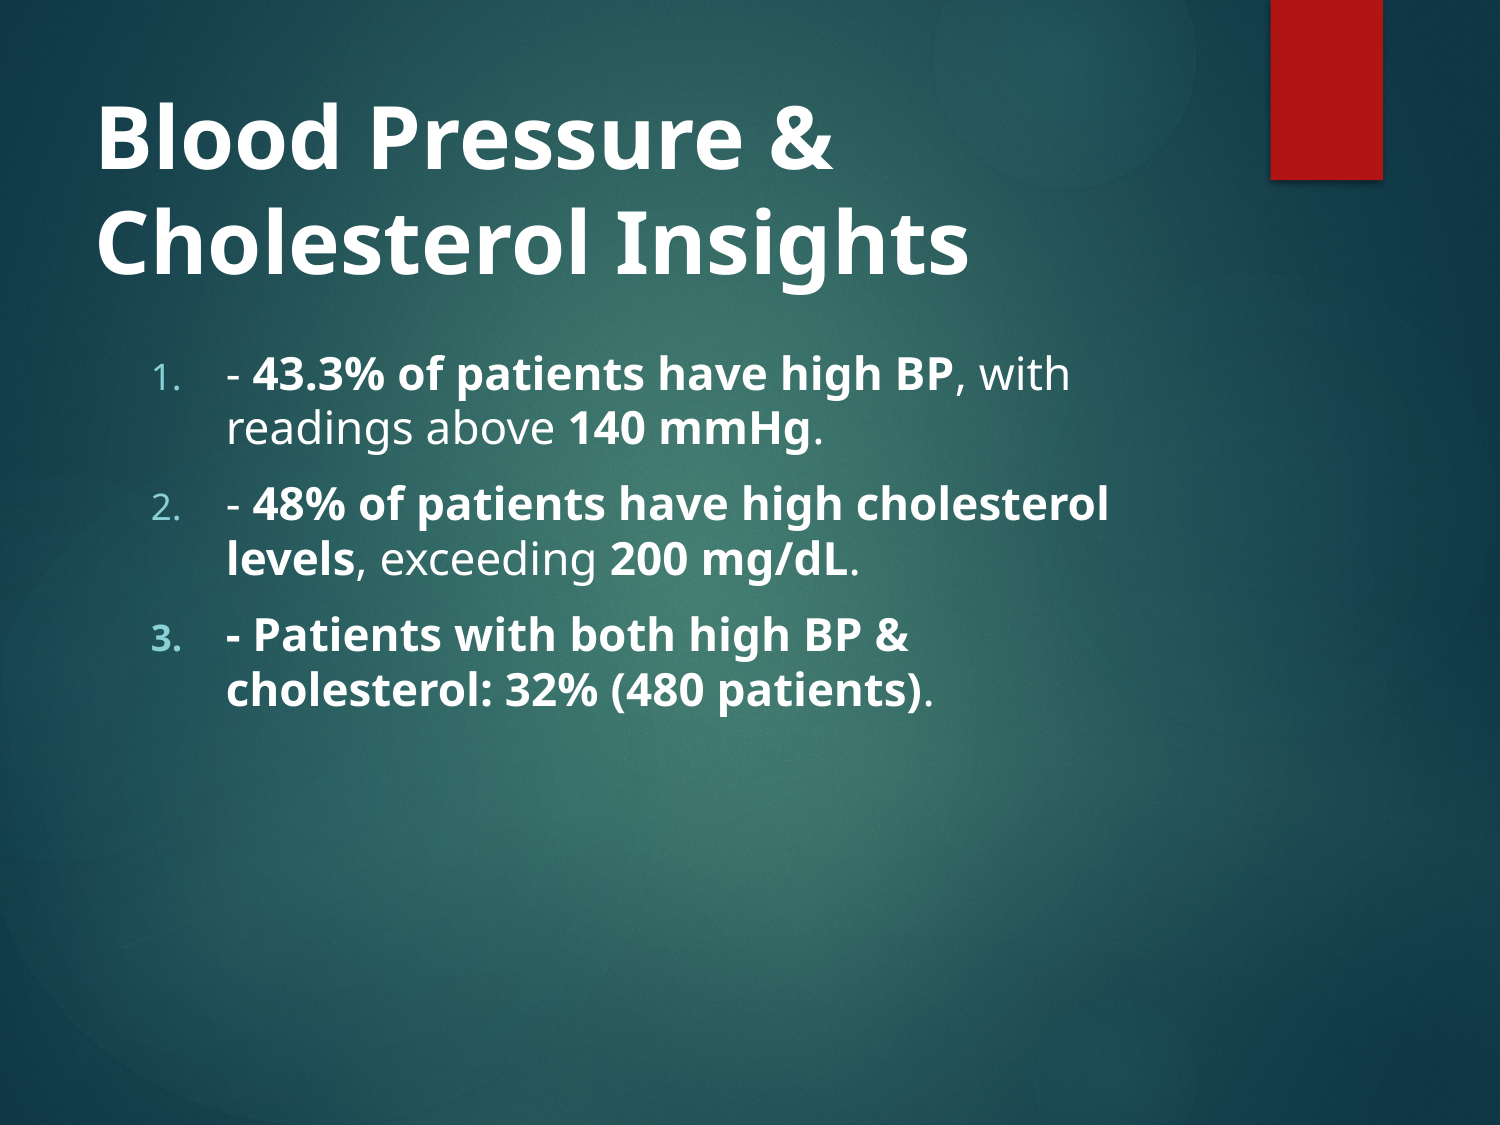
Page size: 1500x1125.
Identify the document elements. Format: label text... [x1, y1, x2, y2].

title Blood Pressure & Cholesterol Insights [79, 74, 1237, 304]
list - 43.3% of patients have high BP, with readings above 140 mmHg. - 48% of patients have high cholesterol levels, exceeding 200 mg/dL. - Patients with both high BP & cholesterol: 32% (480 patients). [135, 336, 1237, 1025]
